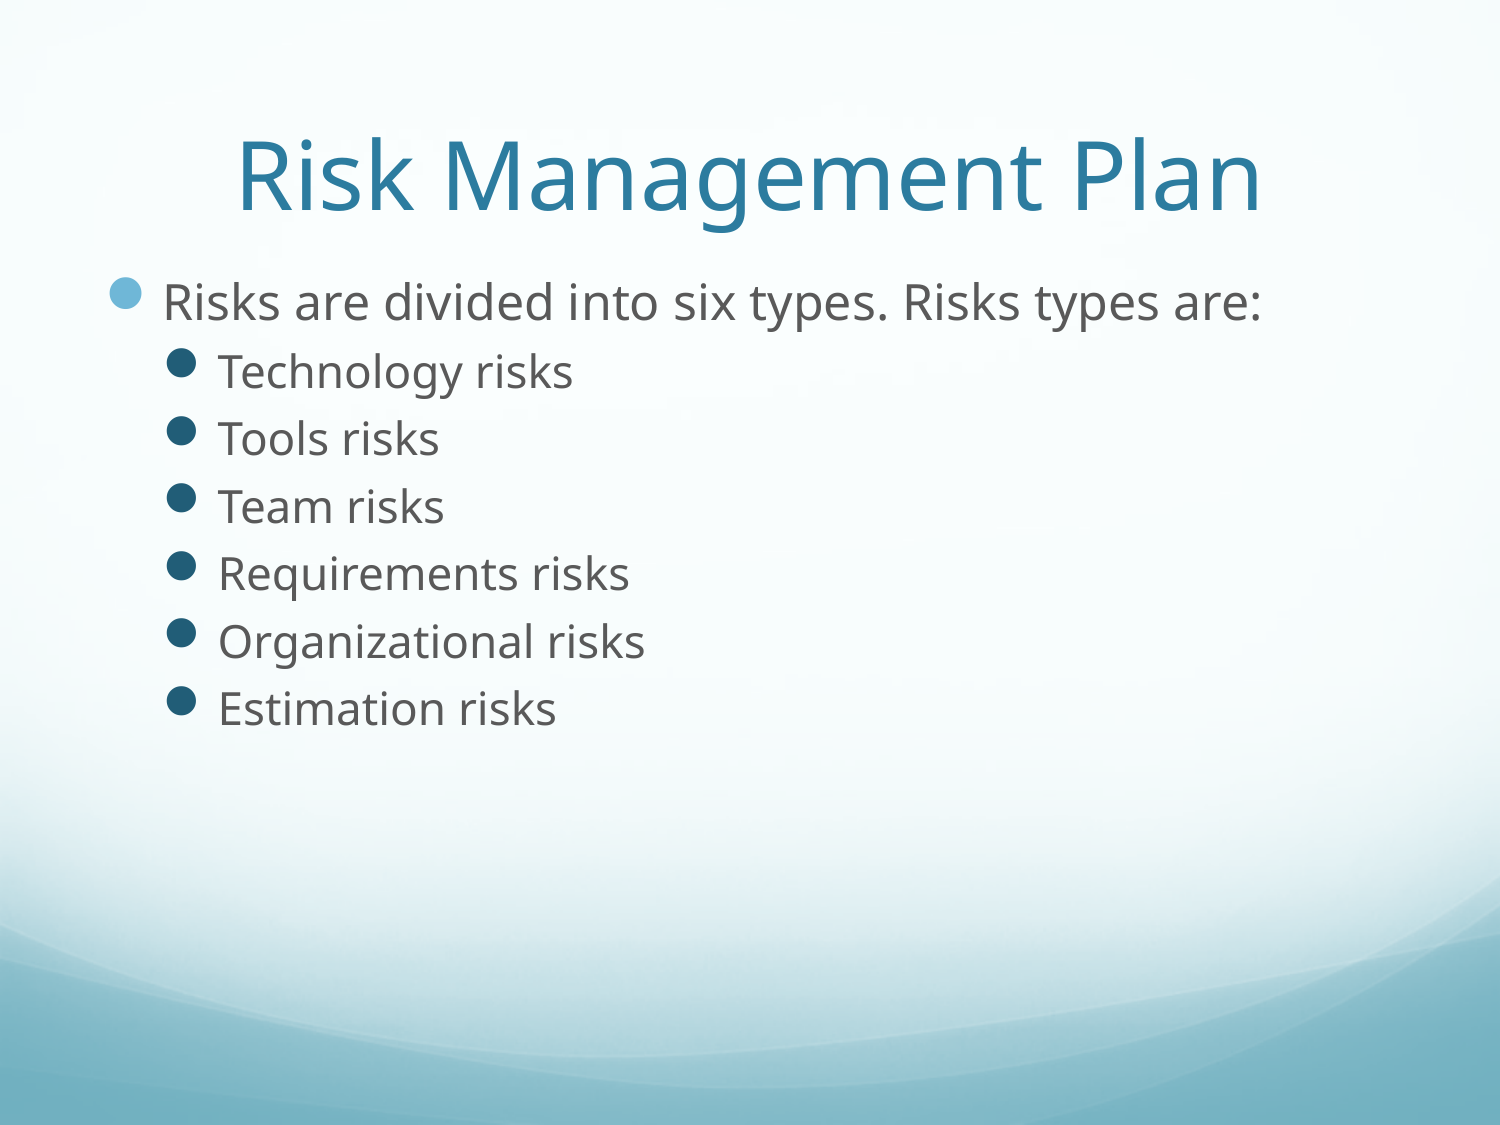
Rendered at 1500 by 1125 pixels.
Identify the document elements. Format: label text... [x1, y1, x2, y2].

list Risks are divided into six types. Risks types are: Technology risks Tools risks Team risks Requirements risks Organizational risks Estimation risks [90, 262, 1410, 975]
title Risk Management Plan [90, 17, 1410, 237]
